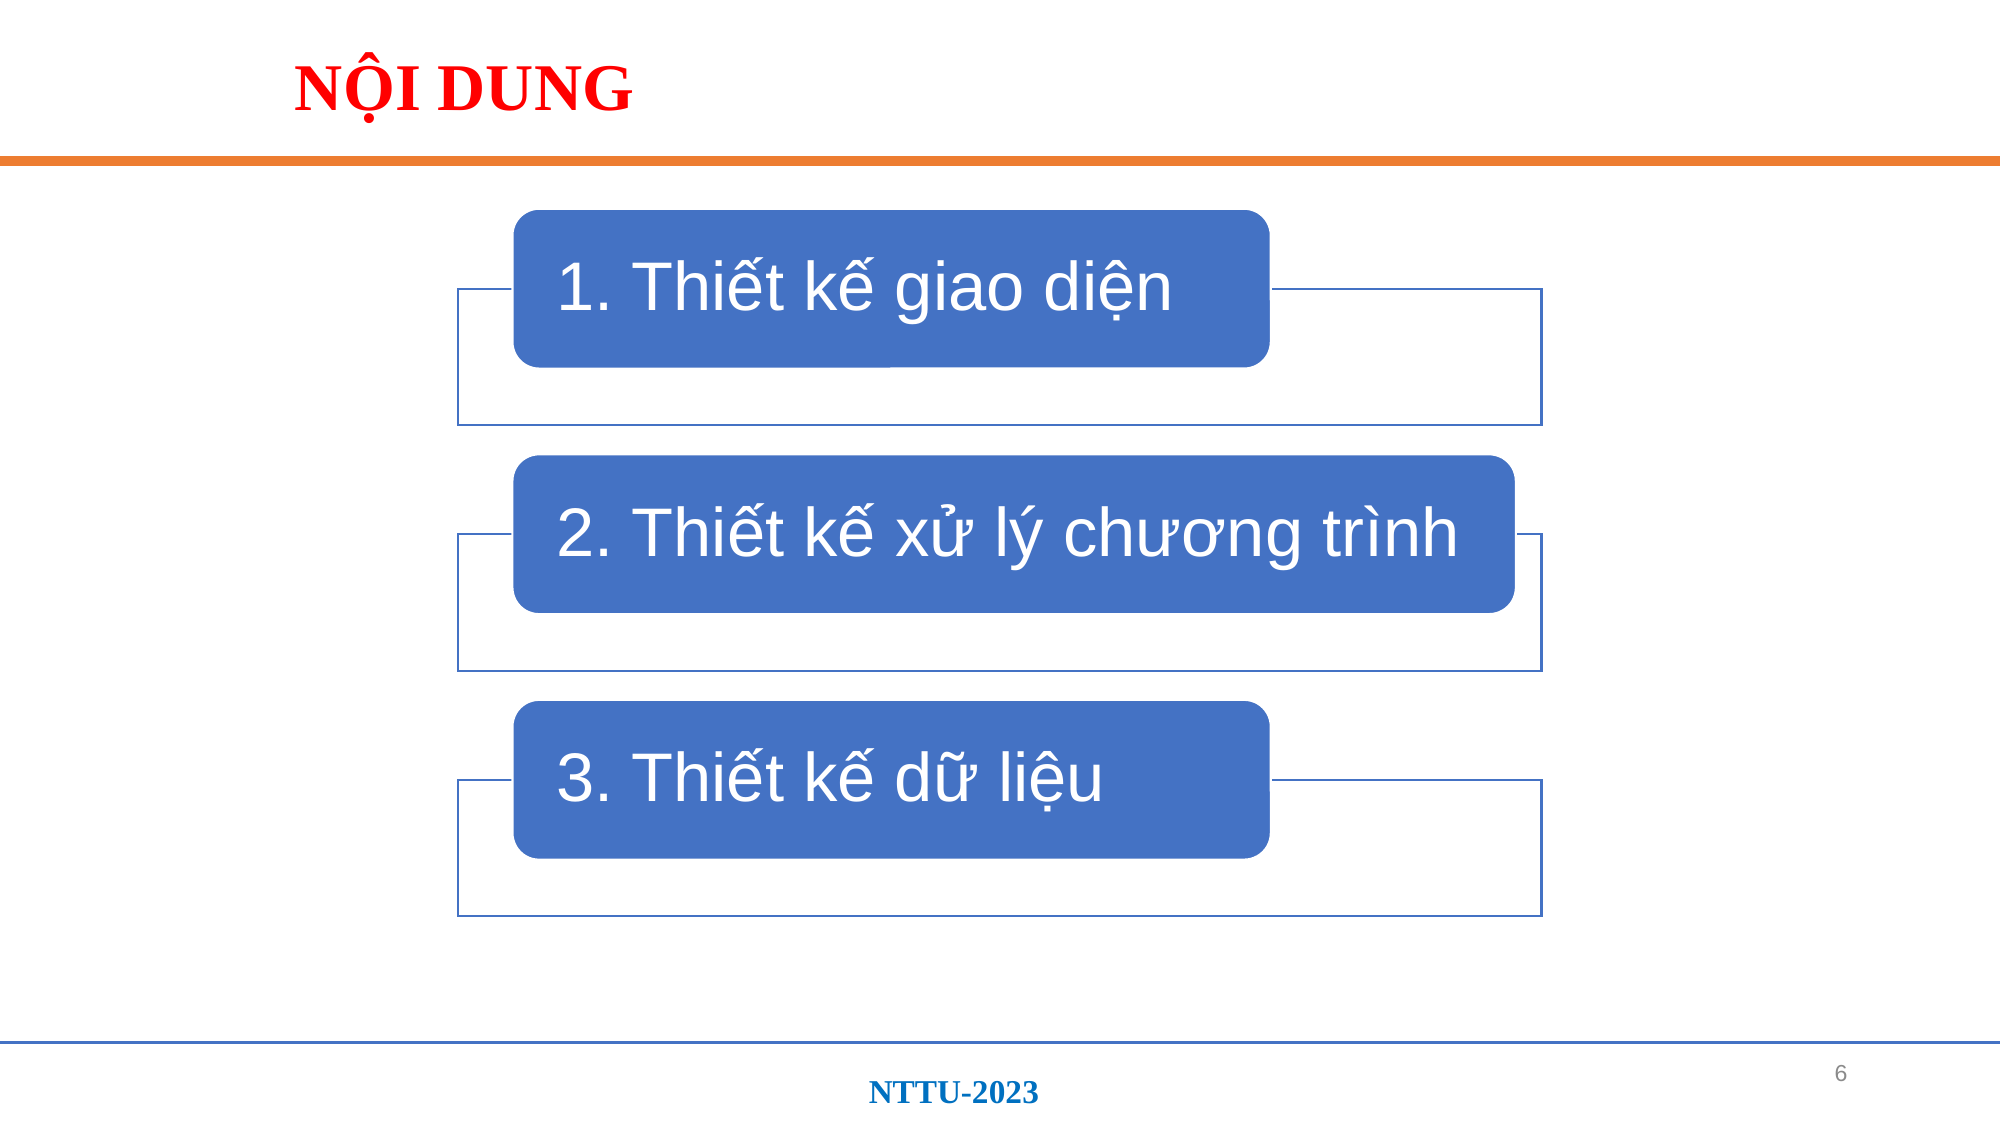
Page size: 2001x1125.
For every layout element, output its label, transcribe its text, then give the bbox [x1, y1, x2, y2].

title NỘI DUNG [280, 45, 1330, 133]
slide_number 6 [1412, 1042, 1863, 1103]
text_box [458, 201, 1542, 924]
